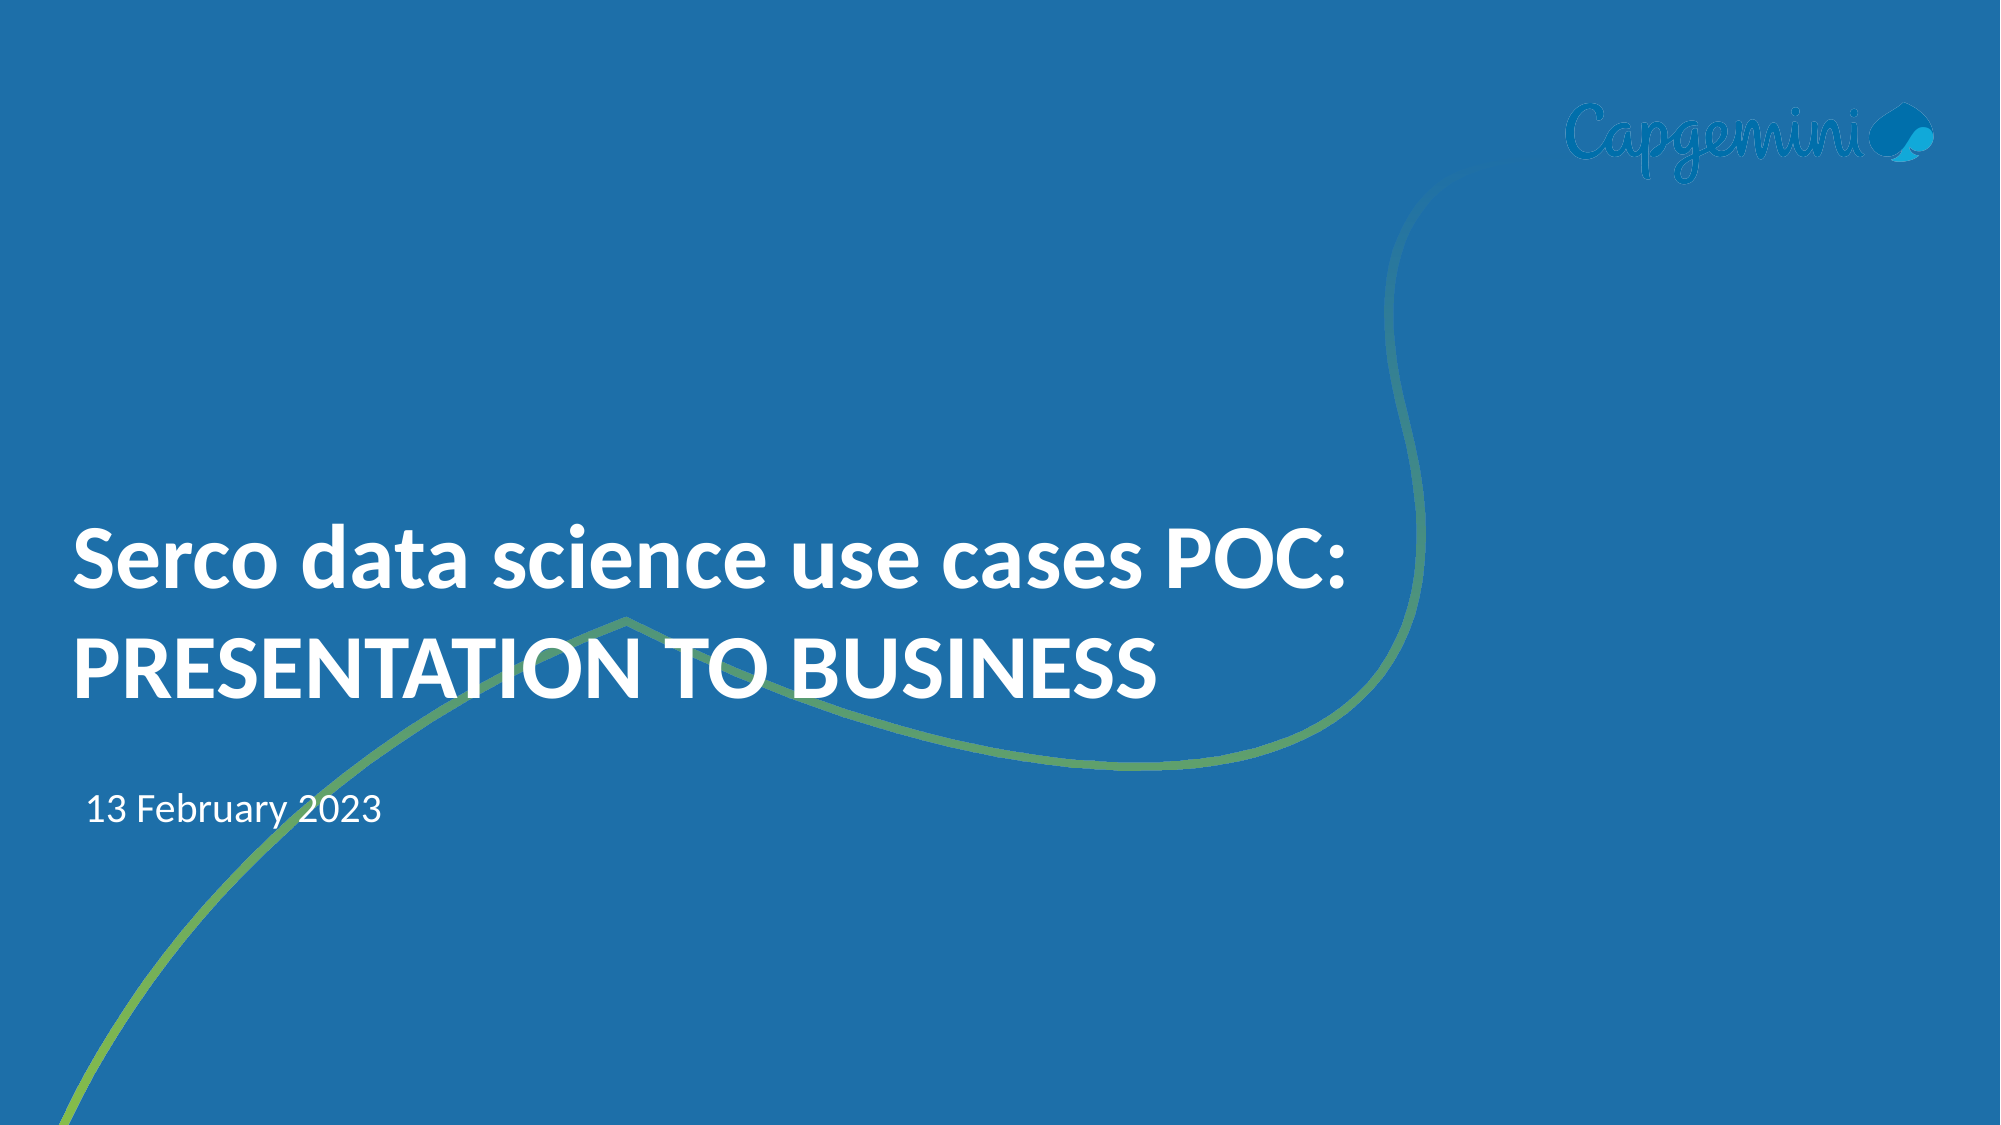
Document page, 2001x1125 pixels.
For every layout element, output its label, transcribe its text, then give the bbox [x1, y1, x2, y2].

subtitle 13 February 2023 [78, 786, 1946, 838]
picture [1501, 42, 1998, 244]
title Serco data science use cases POC: PRESENTATION TO BUSINESS [66, 494, 1935, 717]
